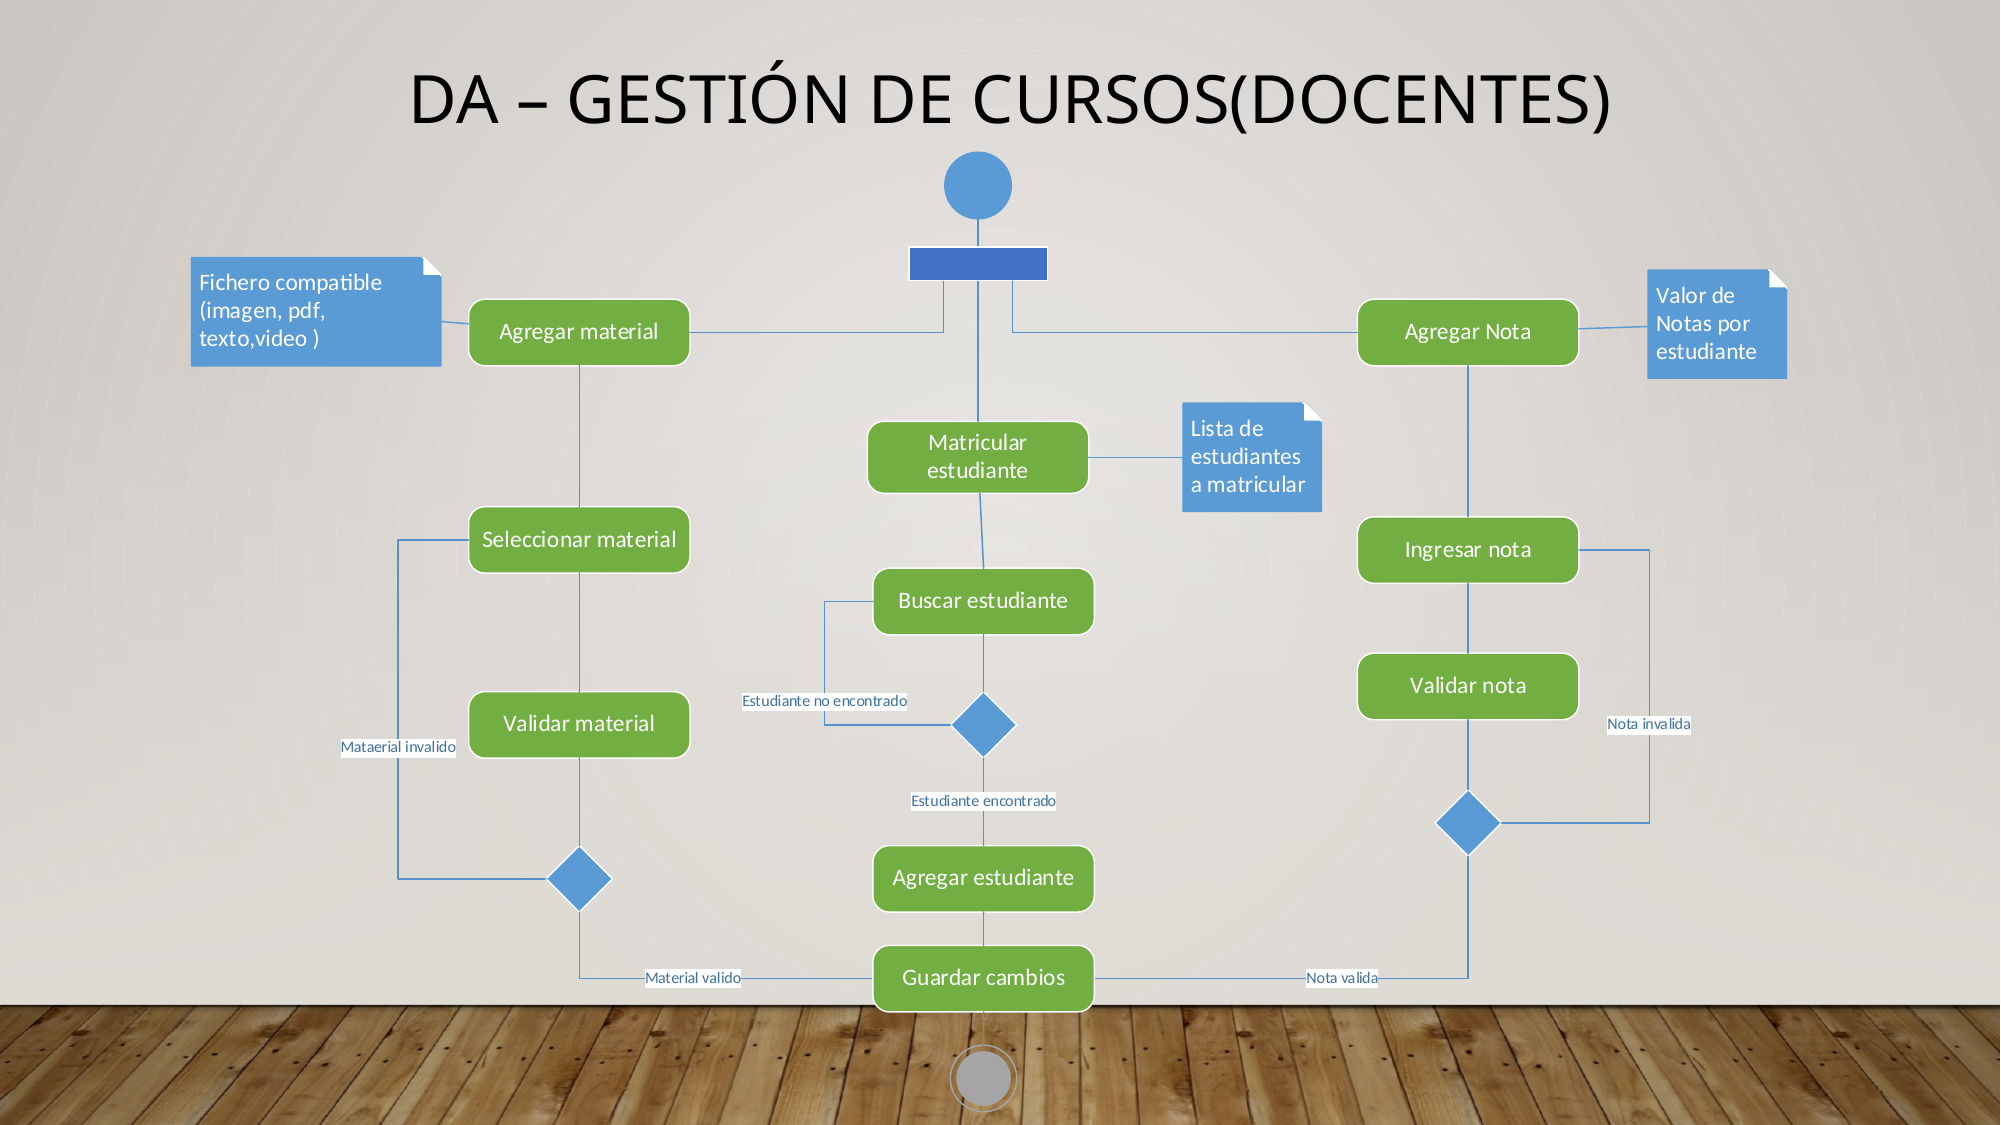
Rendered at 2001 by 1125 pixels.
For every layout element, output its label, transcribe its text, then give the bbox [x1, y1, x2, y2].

text_box Da – Gestión de cursos(docentes) [125, 58, 1897, 150]
picture [0, 149, 2000, 1125]
